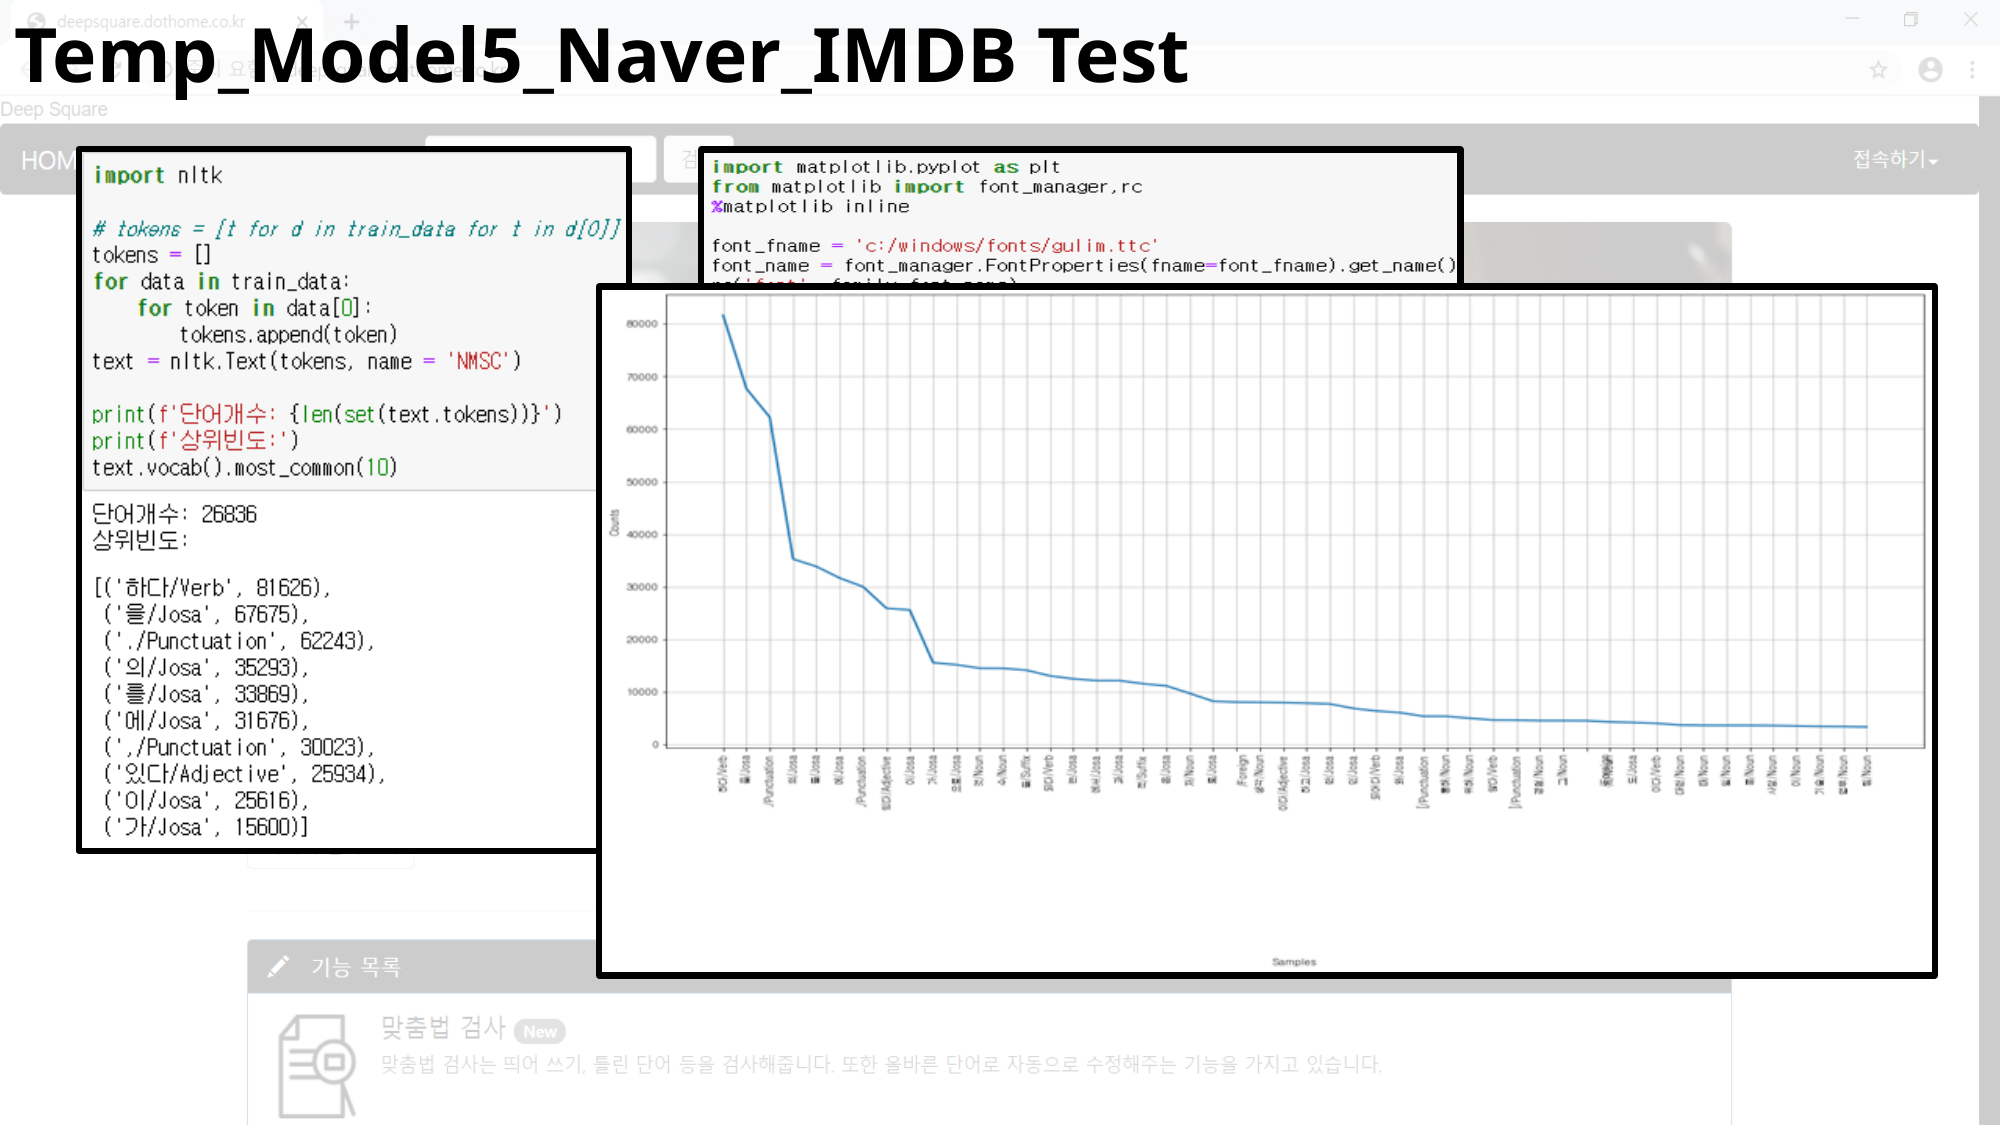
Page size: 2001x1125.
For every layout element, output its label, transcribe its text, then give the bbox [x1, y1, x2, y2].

picture [81, 152, 1932, 973]
text_box Temp_Model5_Naver_IMDB Test [0, 0, 2000, 105]
